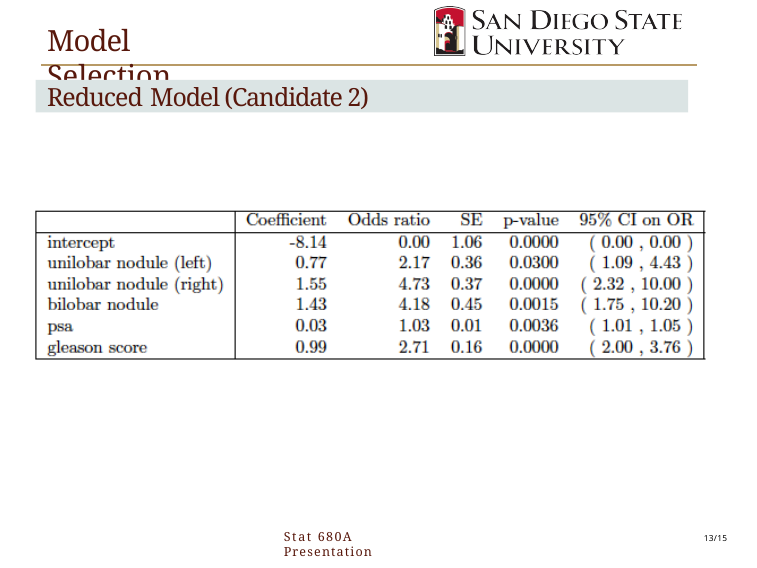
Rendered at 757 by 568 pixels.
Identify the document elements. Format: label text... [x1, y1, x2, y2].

footer Stat 680A Presentation [281, 525, 443, 568]
picture [32, 204, 709, 364]
picture [434, 6, 682, 56]
text_box Reduced Model (Candidate 2) [45, 79, 404, 112]
slide_number 13/15 [699, 530, 735, 568]
text_box Model Selection [45, 19, 253, 79]
text_box [35, 79, 689, 113]
